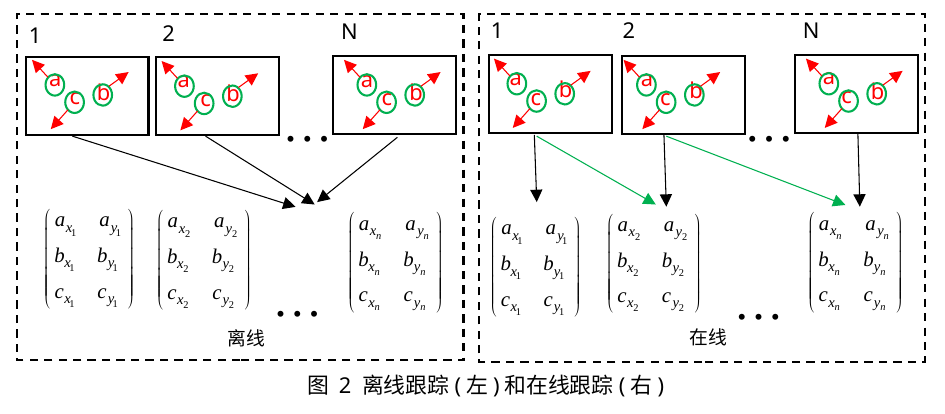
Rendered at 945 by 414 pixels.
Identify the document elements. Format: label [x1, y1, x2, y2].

text_box [13, 8, 926, 414]
